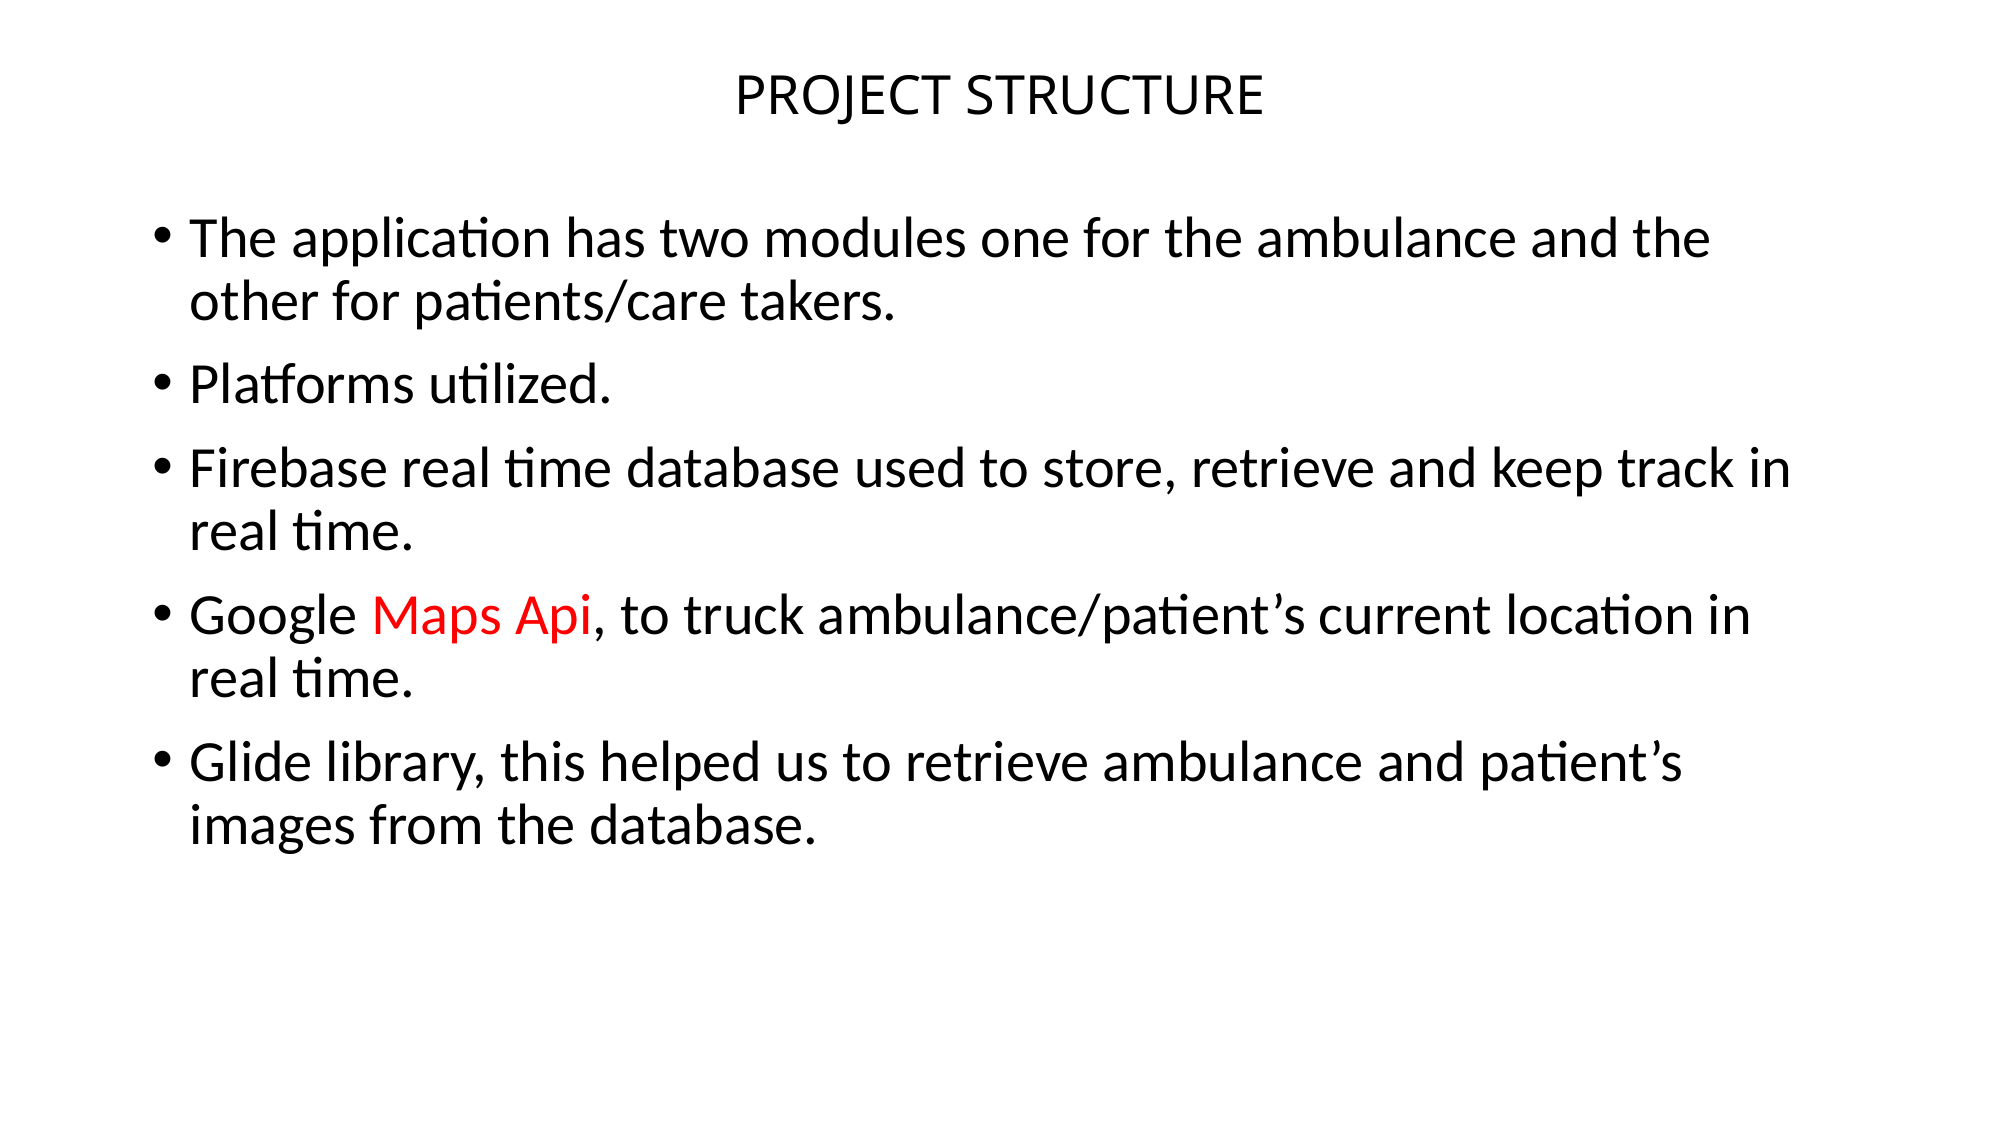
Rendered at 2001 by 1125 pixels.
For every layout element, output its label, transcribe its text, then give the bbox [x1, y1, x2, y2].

list The application has two modules one for the ambulance and the other for patients/care takers. Platforms utilized. Firebase real time database used to store, retrieve and keep track in real time. Google Maps Api, to truck ambulance/patient’s current location in real time. Glide library, this helped us to retrieve ambulance and patient’s images from the database. [137, 199, 1863, 1014]
title PROJECT STRUCTURE [137, 59, 1863, 199]
